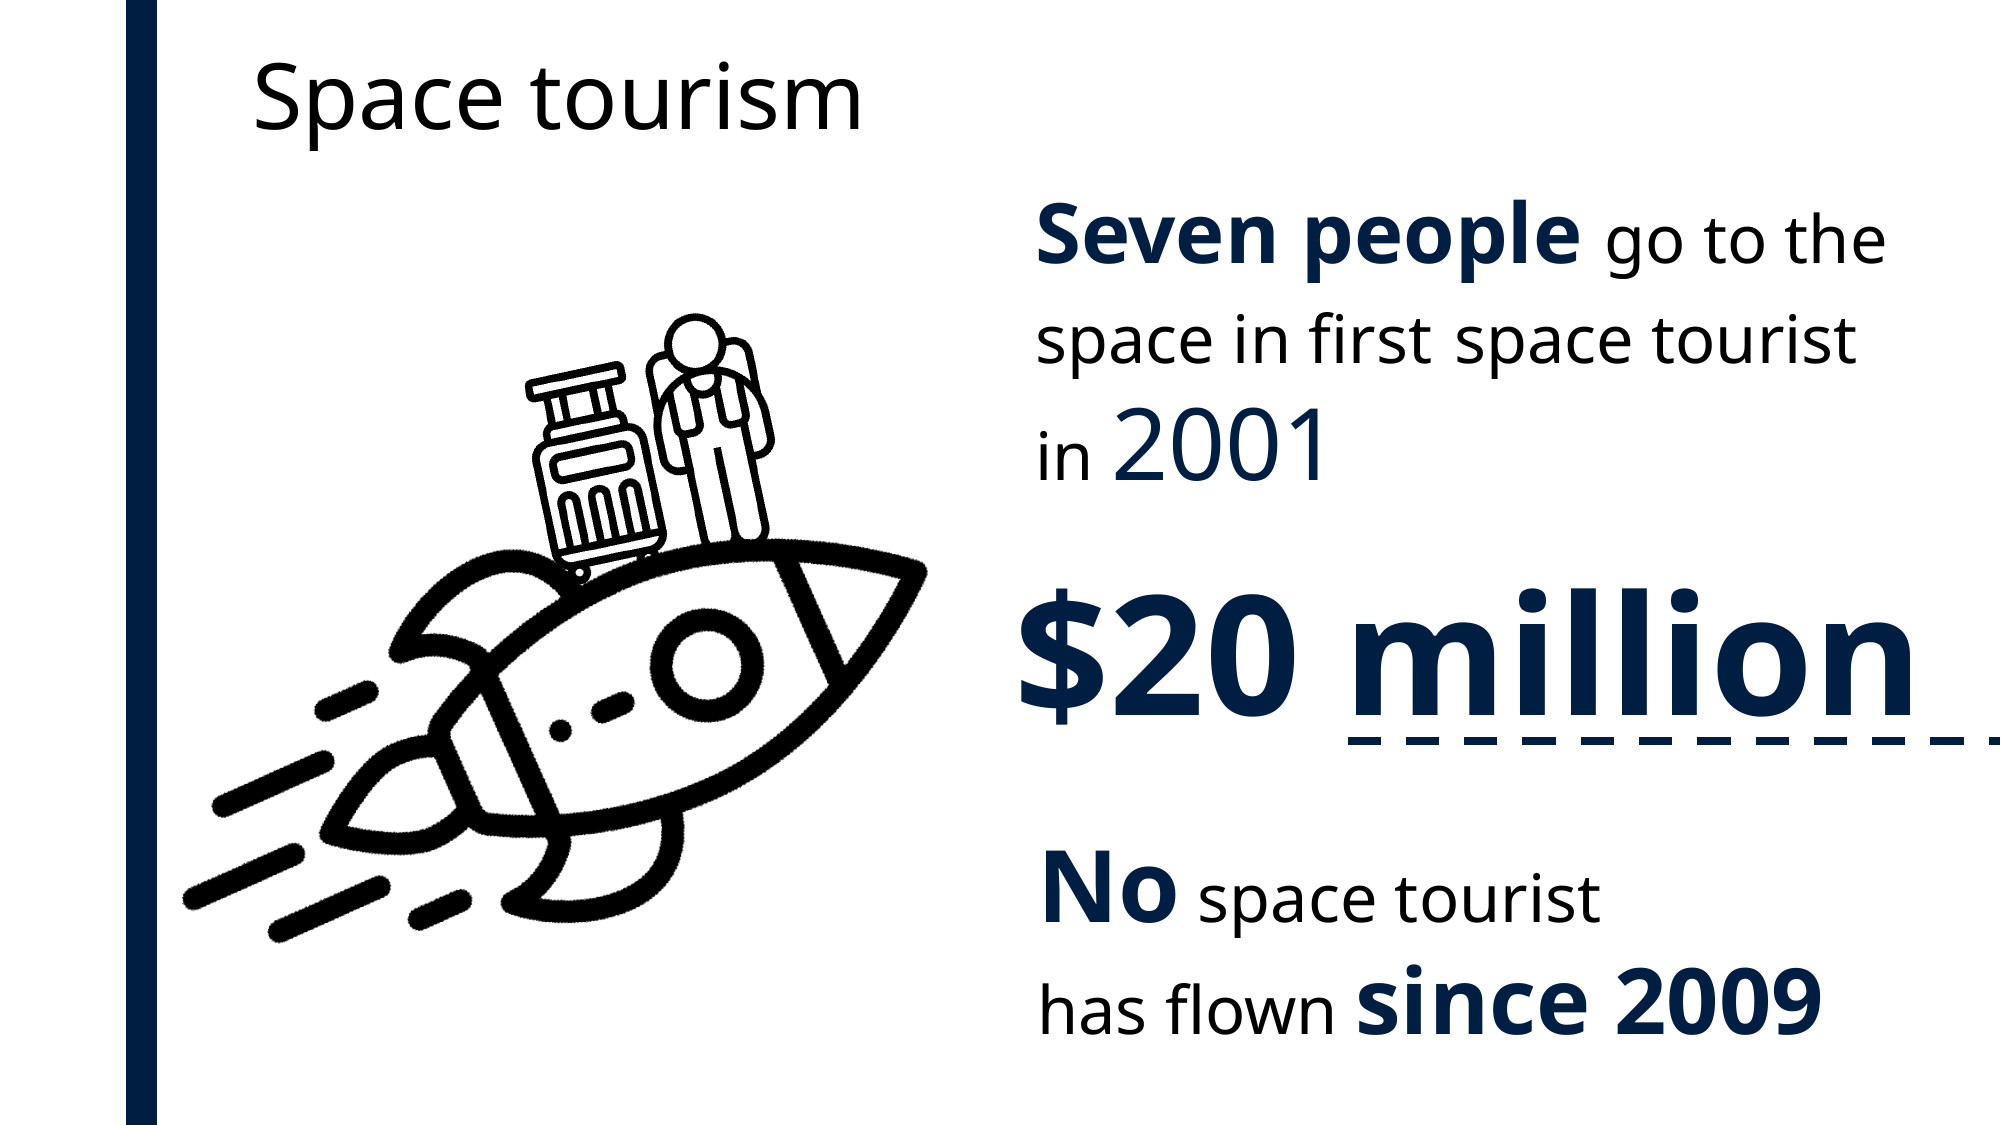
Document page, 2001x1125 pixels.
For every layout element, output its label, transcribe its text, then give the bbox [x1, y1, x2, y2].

picture [174, 297, 930, 1112]
text_box Space tourism [237, 30, 882, 156]
text_box $20 million [999, 541, 1939, 757]
text_box No space tourist has flown since 2009 [1022, 815, 1840, 1061]
text_box Seven people go to the space in first space tourist in 2001 [1020, 172, 1917, 508]
